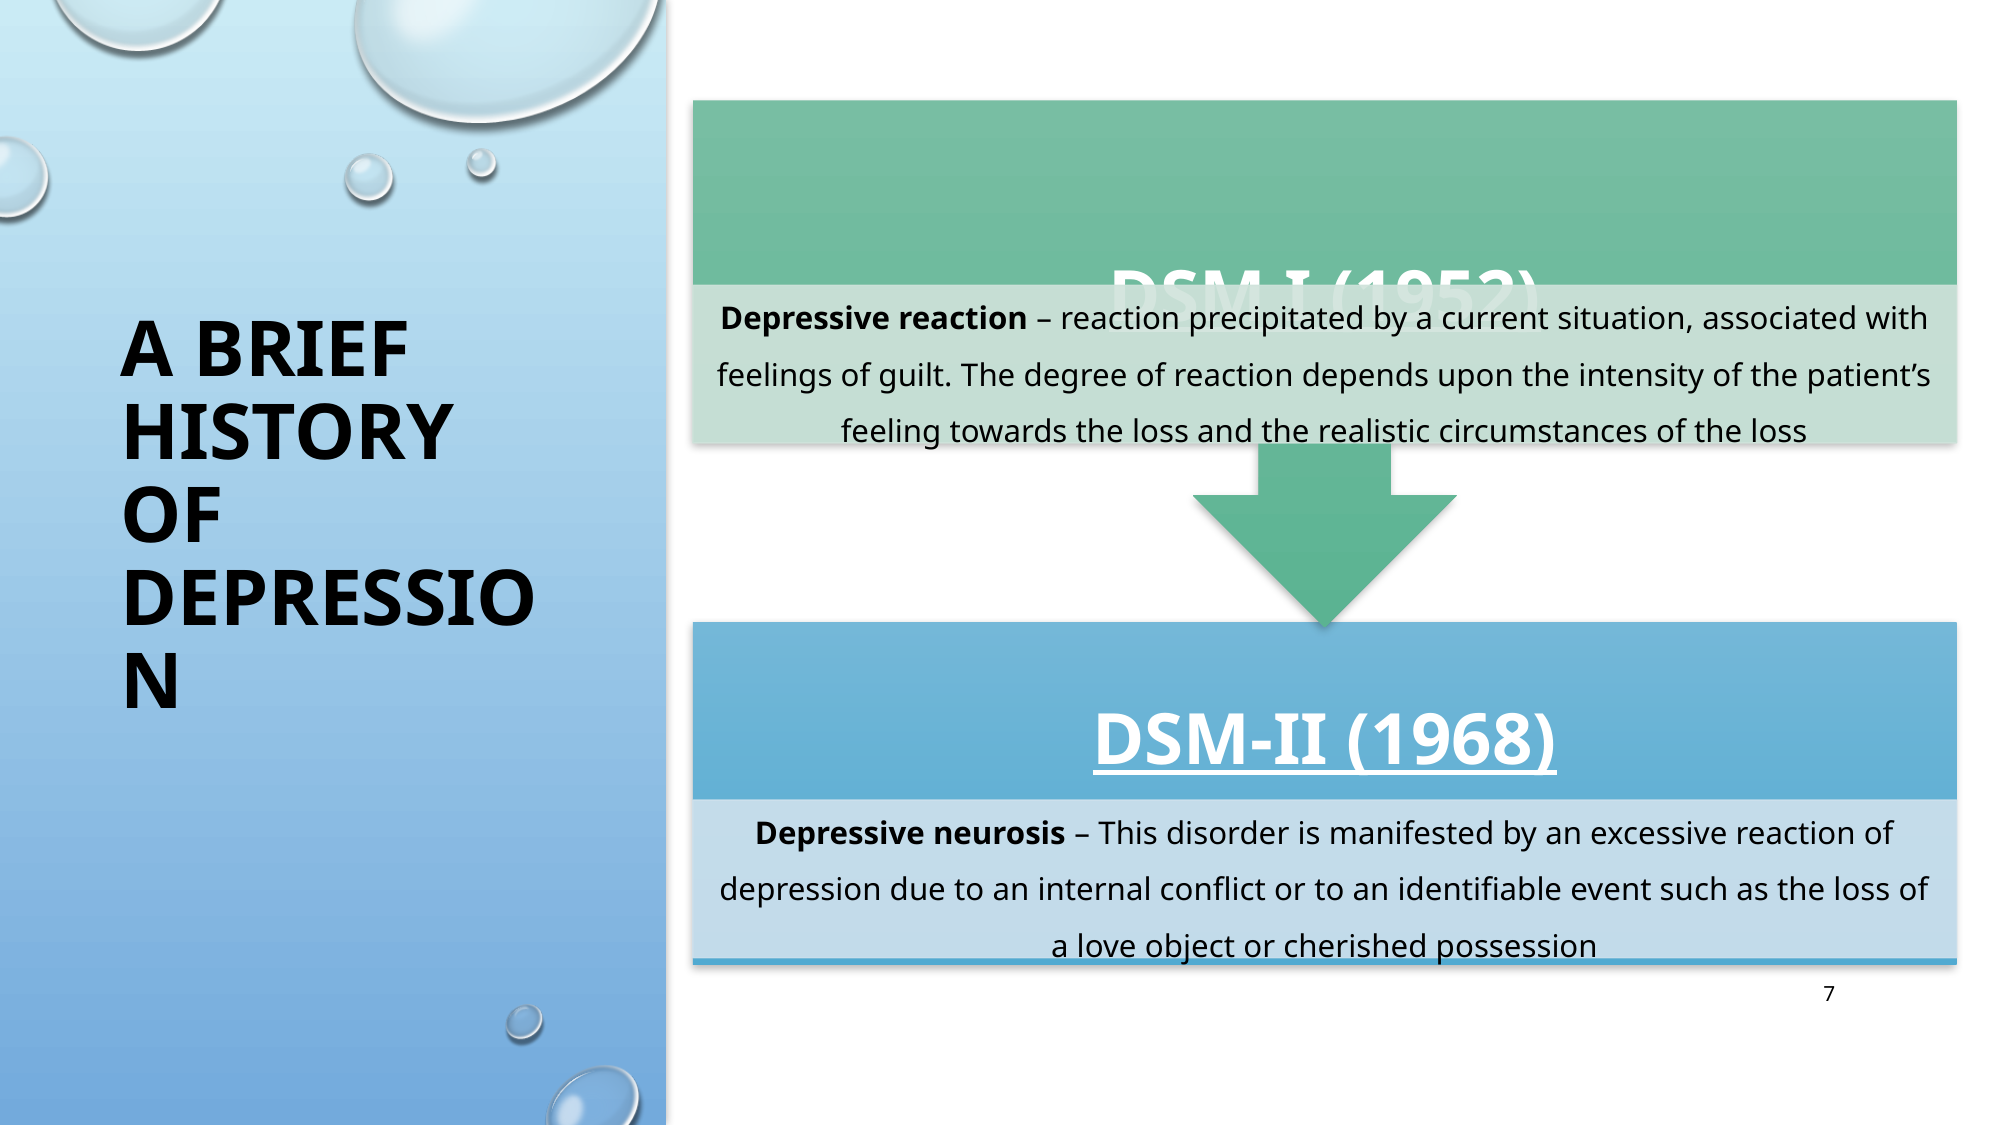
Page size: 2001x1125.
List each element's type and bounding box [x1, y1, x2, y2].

text_box [692, 99, 1957, 966]
picture [0, 0, 2000, 1125]
